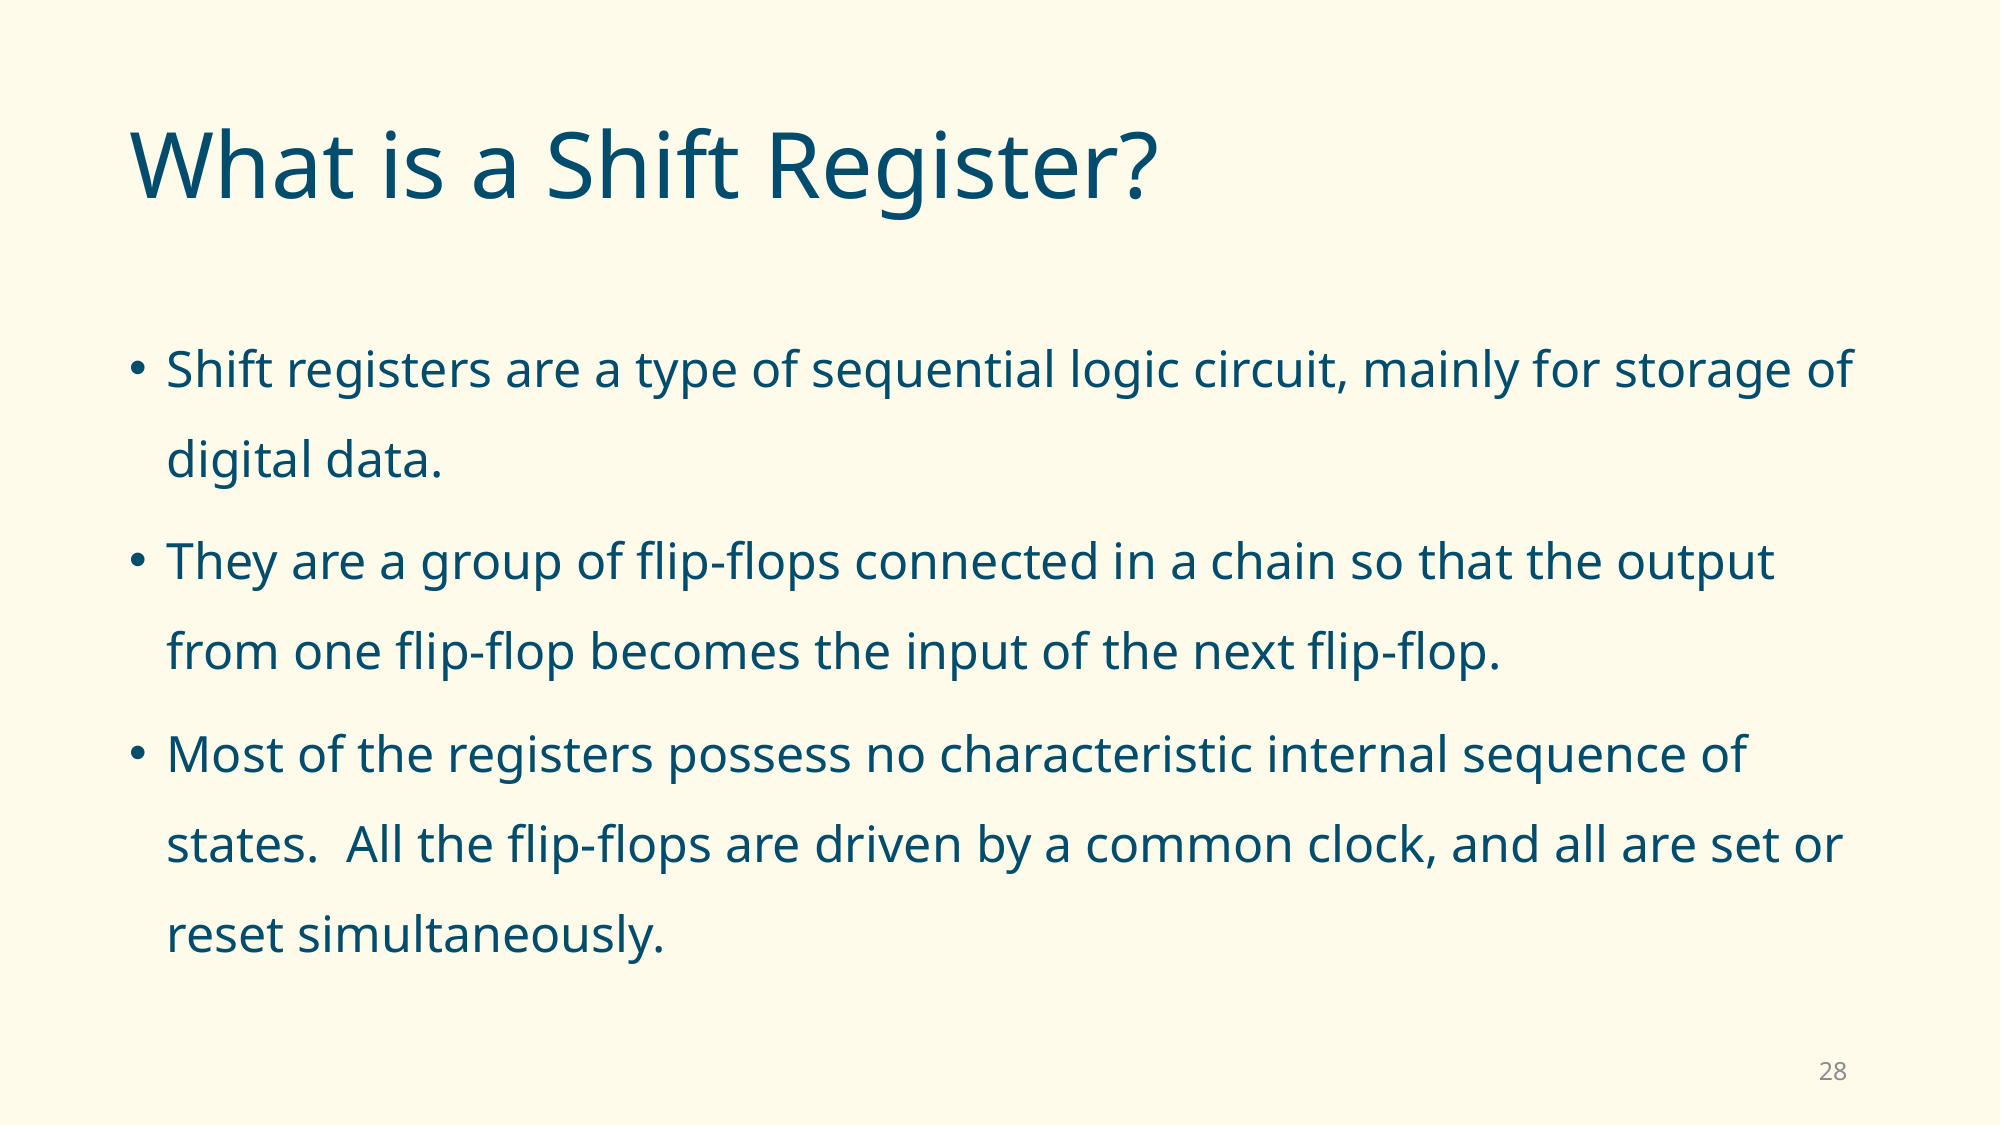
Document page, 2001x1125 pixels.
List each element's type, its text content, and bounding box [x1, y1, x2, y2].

slide_number 28 [1412, 1042, 1863, 1103]
list Shift registers are a type of sequential logic circuit, mainly for storage of digital data. They are a group of flip-flops connected in a chain so that the output from one flip-flop becomes the input of the next flip-flop. Most of the registers possess no characteristic internal sequence of states. All the flip-flops are driven by a common clock, and all are set or reset simultaneously. [114, 299, 1886, 1014]
title What is a Shift Register? [114, 59, 1886, 278]
